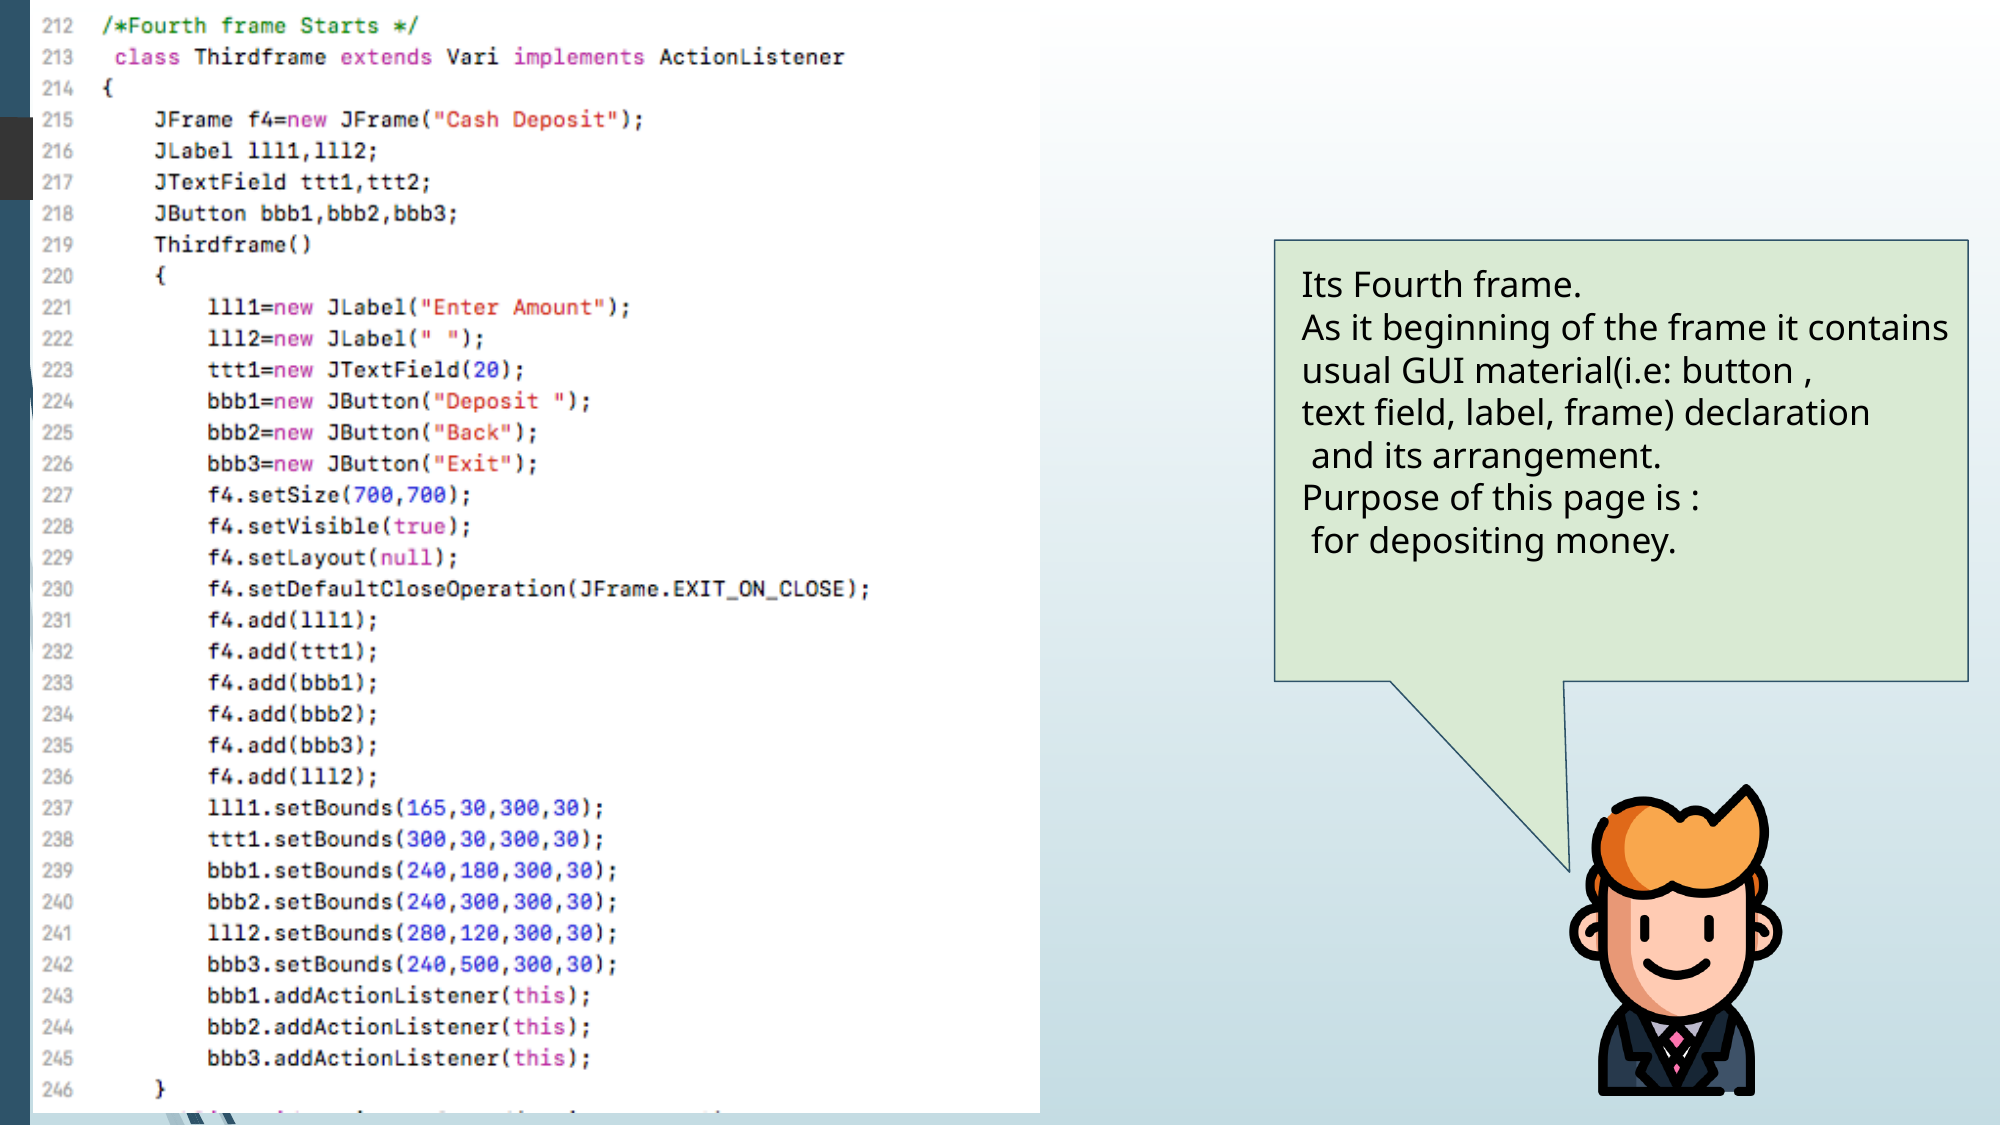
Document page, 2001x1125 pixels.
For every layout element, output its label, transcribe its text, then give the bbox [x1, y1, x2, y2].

text_box Its Fourth frame. As it beginning of the frame it contains usual GUI material(i.e: button , text field, label, frame) declaration and its arrangement. Purpose of this page is : for depositing money. [1286, 247, 1969, 682]
text_box [1390, 682, 1567, 814]
text_box [1274, 240, 1969, 682]
picture [32, 12, 1040, 1113]
picture [1519, 784, 1832, 1097]
